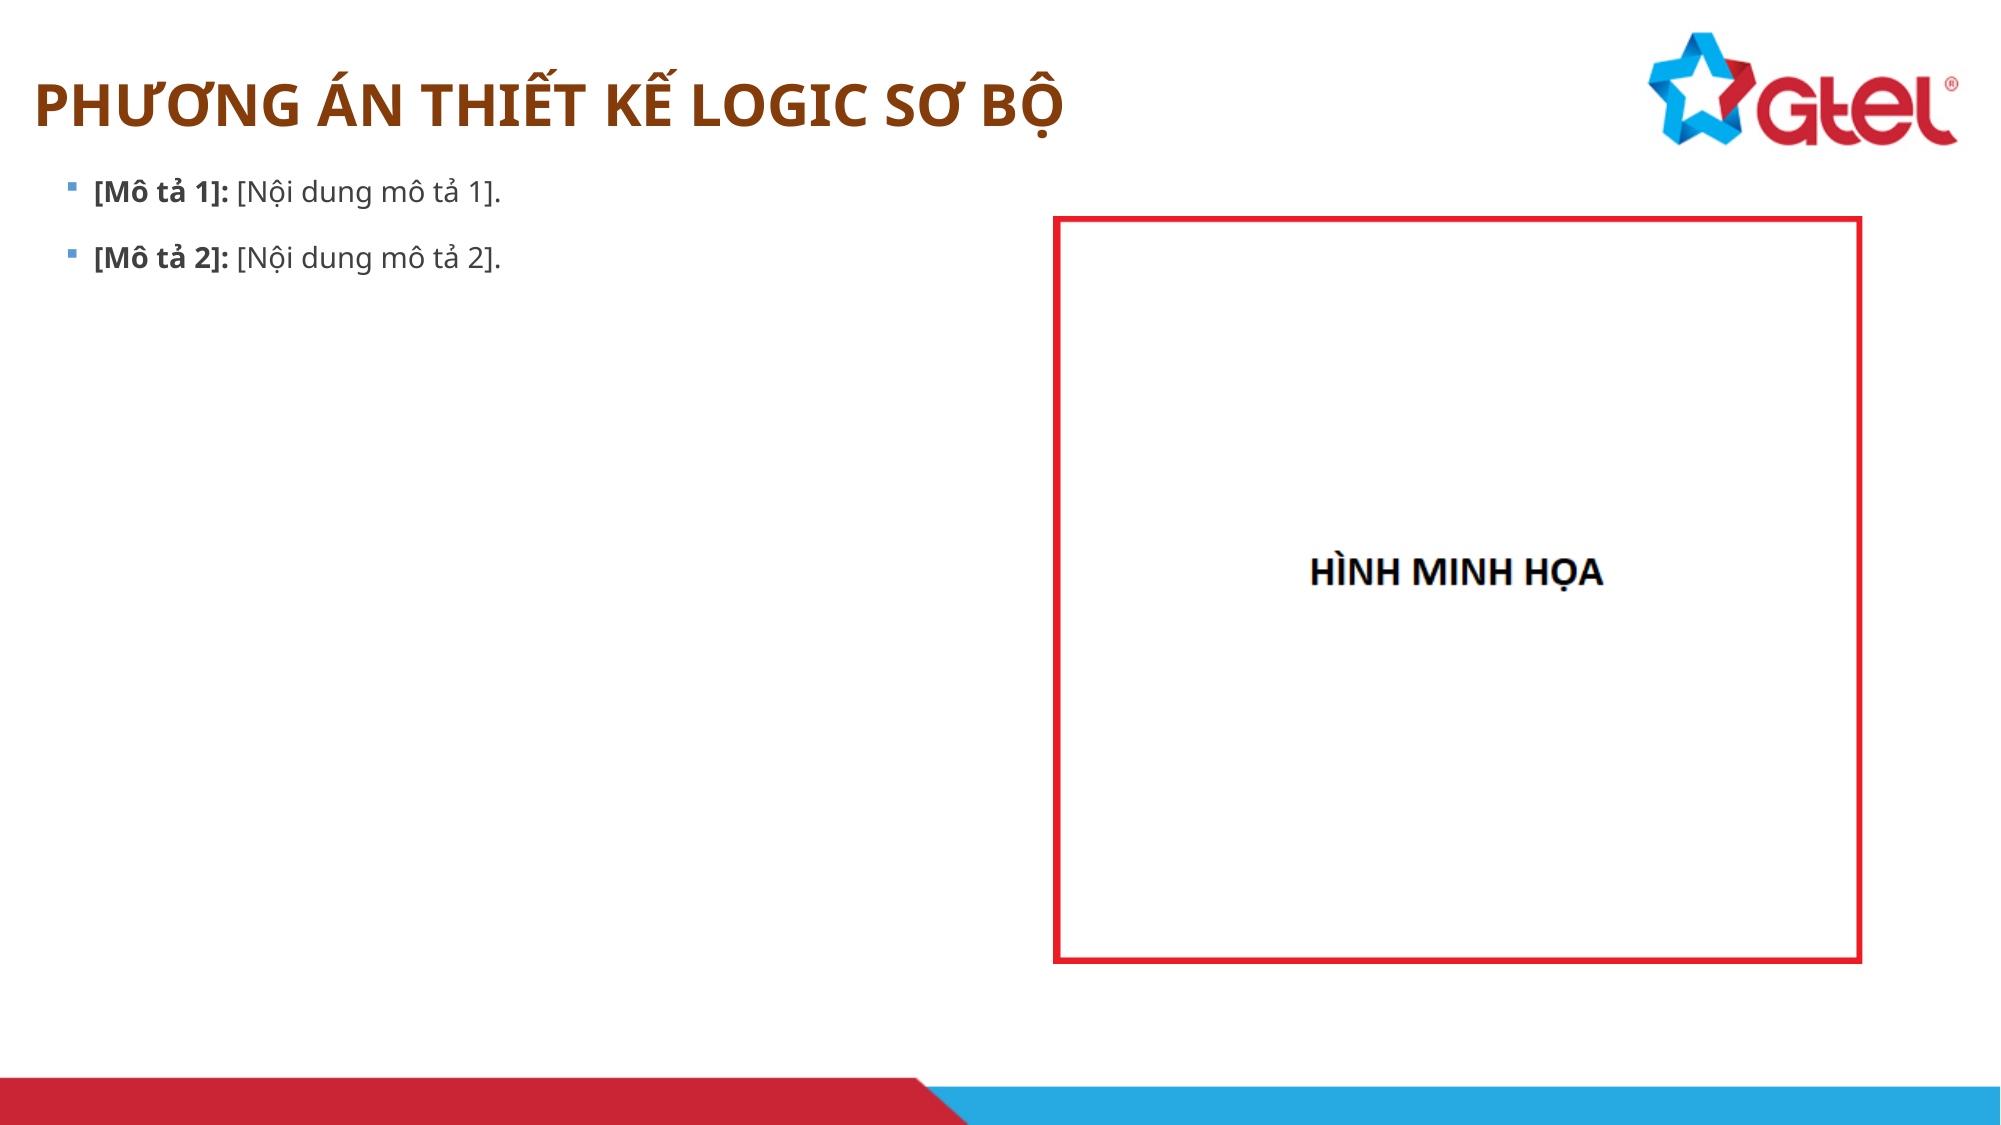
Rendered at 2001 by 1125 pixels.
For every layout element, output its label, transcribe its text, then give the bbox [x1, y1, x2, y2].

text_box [1053, 216, 1863, 964]
text_box PHƯƠNG ÁN THIẾT KẾ LOGIC SƠ BỘ [0, 68, 1863, 138]
picture [1696, 55, 1708, 68]
picture [0, 0, 2001, 1125]
text_box [Mô tả 1]: [Nội dung mô tả 1]. [Mô tả 2]: [Nội dung mô tả 2]. [37, 158, 832, 983]
